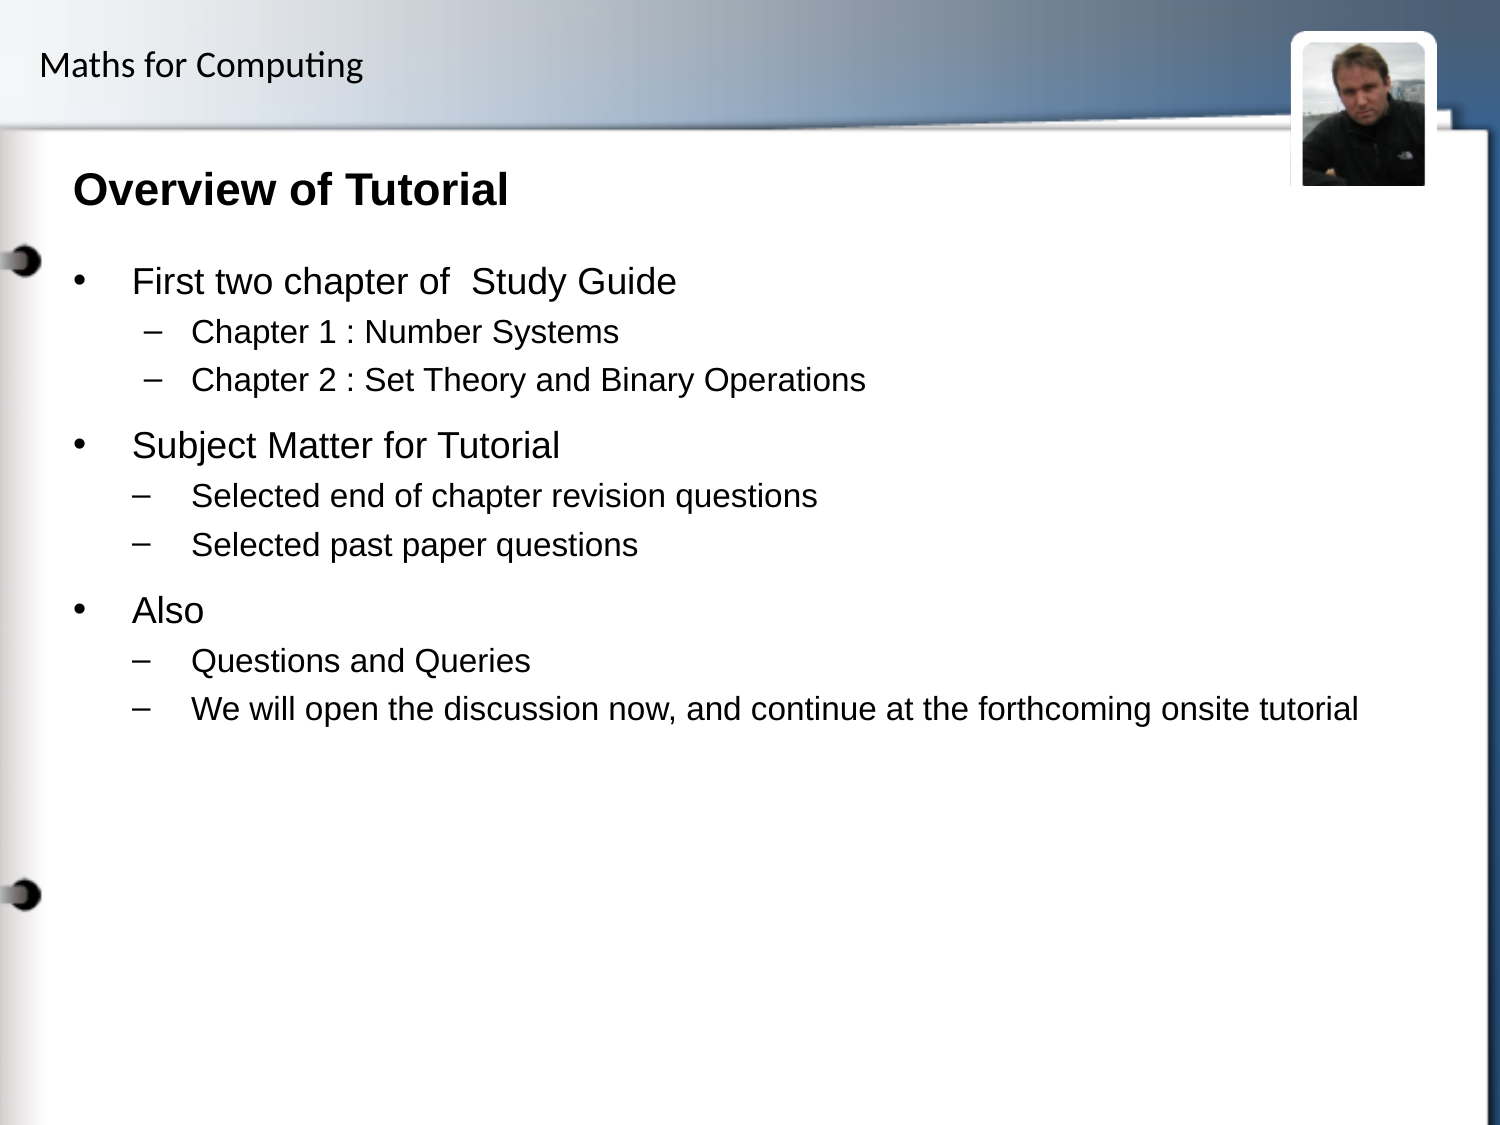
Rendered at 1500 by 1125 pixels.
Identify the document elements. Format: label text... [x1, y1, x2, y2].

title Overview of Tutorial [57, 152, 1277, 217]
picture [0, 0, 1500, 1125]
list First two chapter of Study Guide Chapter 1 : Number Systems Chapter 2 : Set Theory and Binary Operations Subject Matter for Tutorial Selected end of chapter revision questions Selected past paper questions Also Questions and Queries We will open the discussion now, and continue at the forthcoming onsite tutorial [58, 249, 1430, 1089]
